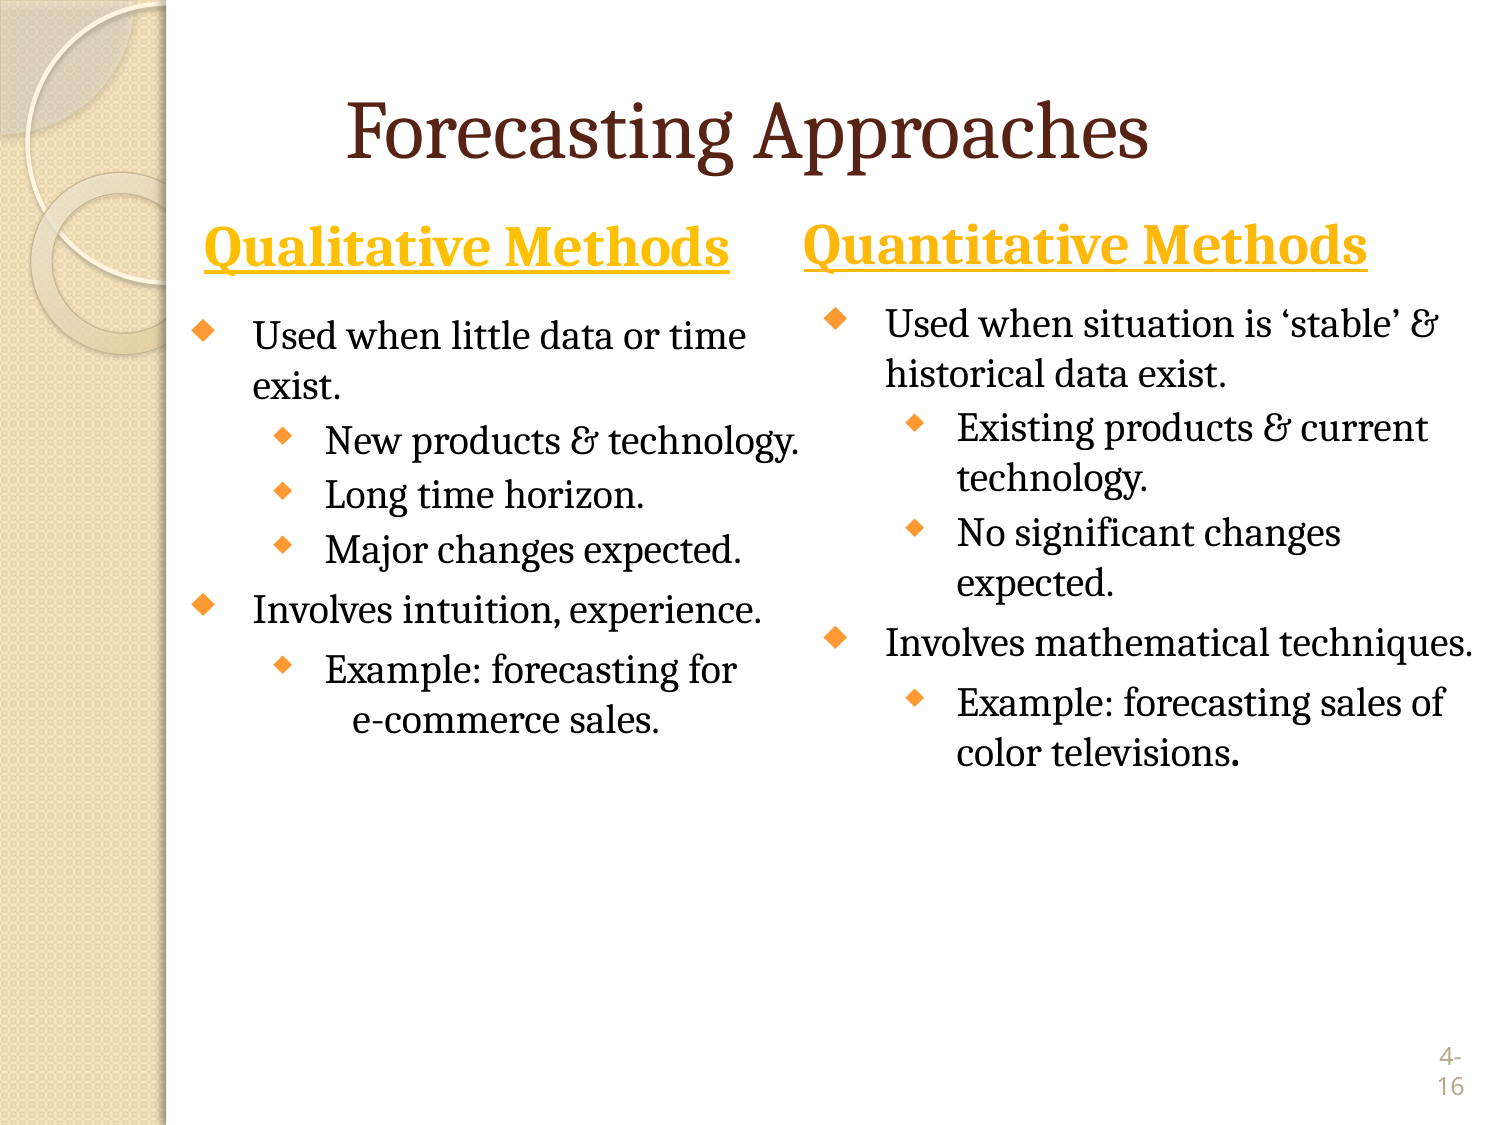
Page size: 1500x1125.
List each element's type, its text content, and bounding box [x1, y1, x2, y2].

text_box Used when little data or time exist. New products & technology. Long time horizon. Major changes expected. Involves intuition, experience. Example: forecasting for e-commerce sales. [174, 299, 825, 1000]
text_box Quantitative Methods [680, 198, 1492, 285]
slide_number 4-16 [1413, 1060, 1488, 1113]
text_box Qualitative Methods [74, 200, 860, 286]
text_box Used when situation is ‘stable’ & historical data exist. Existing products & current technology. No significant changes expected. Involves mathematical techniques. Example: forecasting sales of color televisions. [807, 287, 1500, 1060]
title Forecasting Approaches [111, 66, 1386, 200]
